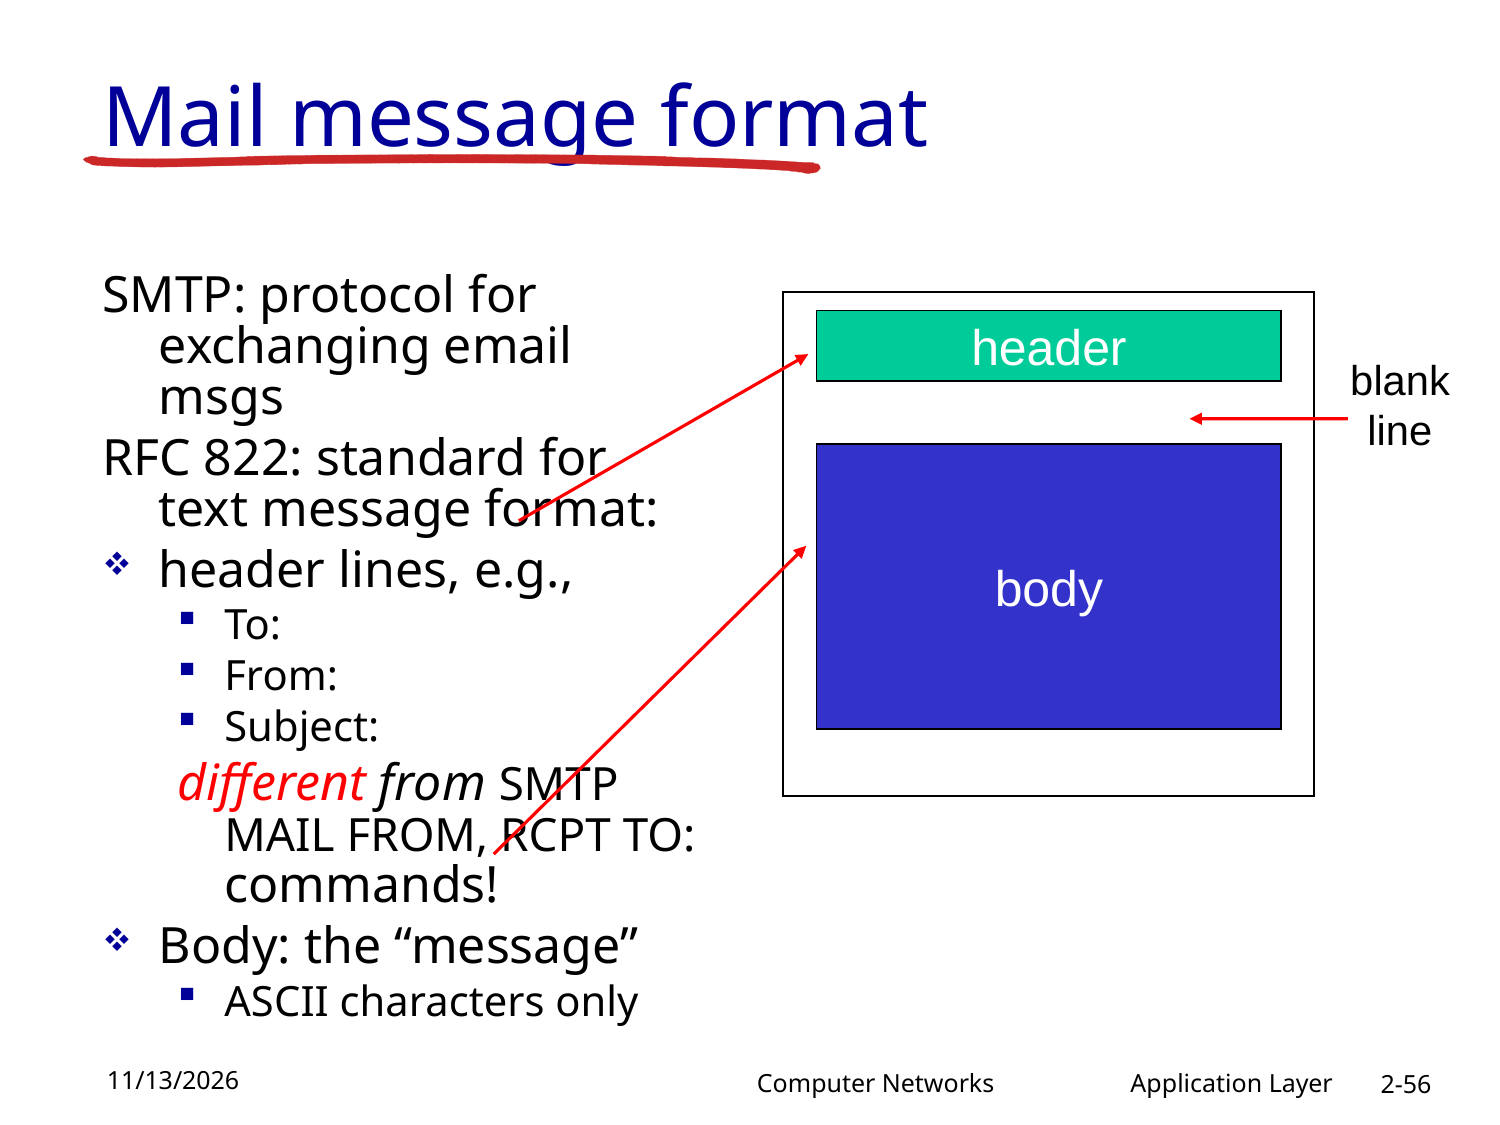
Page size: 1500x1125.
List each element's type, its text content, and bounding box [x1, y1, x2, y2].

picture [79, 149, 831, 179]
footer Computer Networks Application Layer [609, 1060, 1350, 1108]
text_box blank line [1335, 346, 1465, 462]
slide_number 2-56 [1365, 1061, 1477, 1107]
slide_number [91, 1056, 405, 1112]
text_box [518, 354, 809, 521]
text_box [493, 545, 807, 855]
text_box [1189, 412, 1348, 425]
text_box [783, 291, 1315, 796]
list SMTP: protocol for exchanging email msgs RFC 822: standard for text message format: header lines, e.g., To: From: Subject: different from SMTP MAIL FROM, RCPT TO: commands! Body: the “message” ASCII characters only [87, 264, 713, 1028]
title Mail message format [87, 18, 1363, 207]
